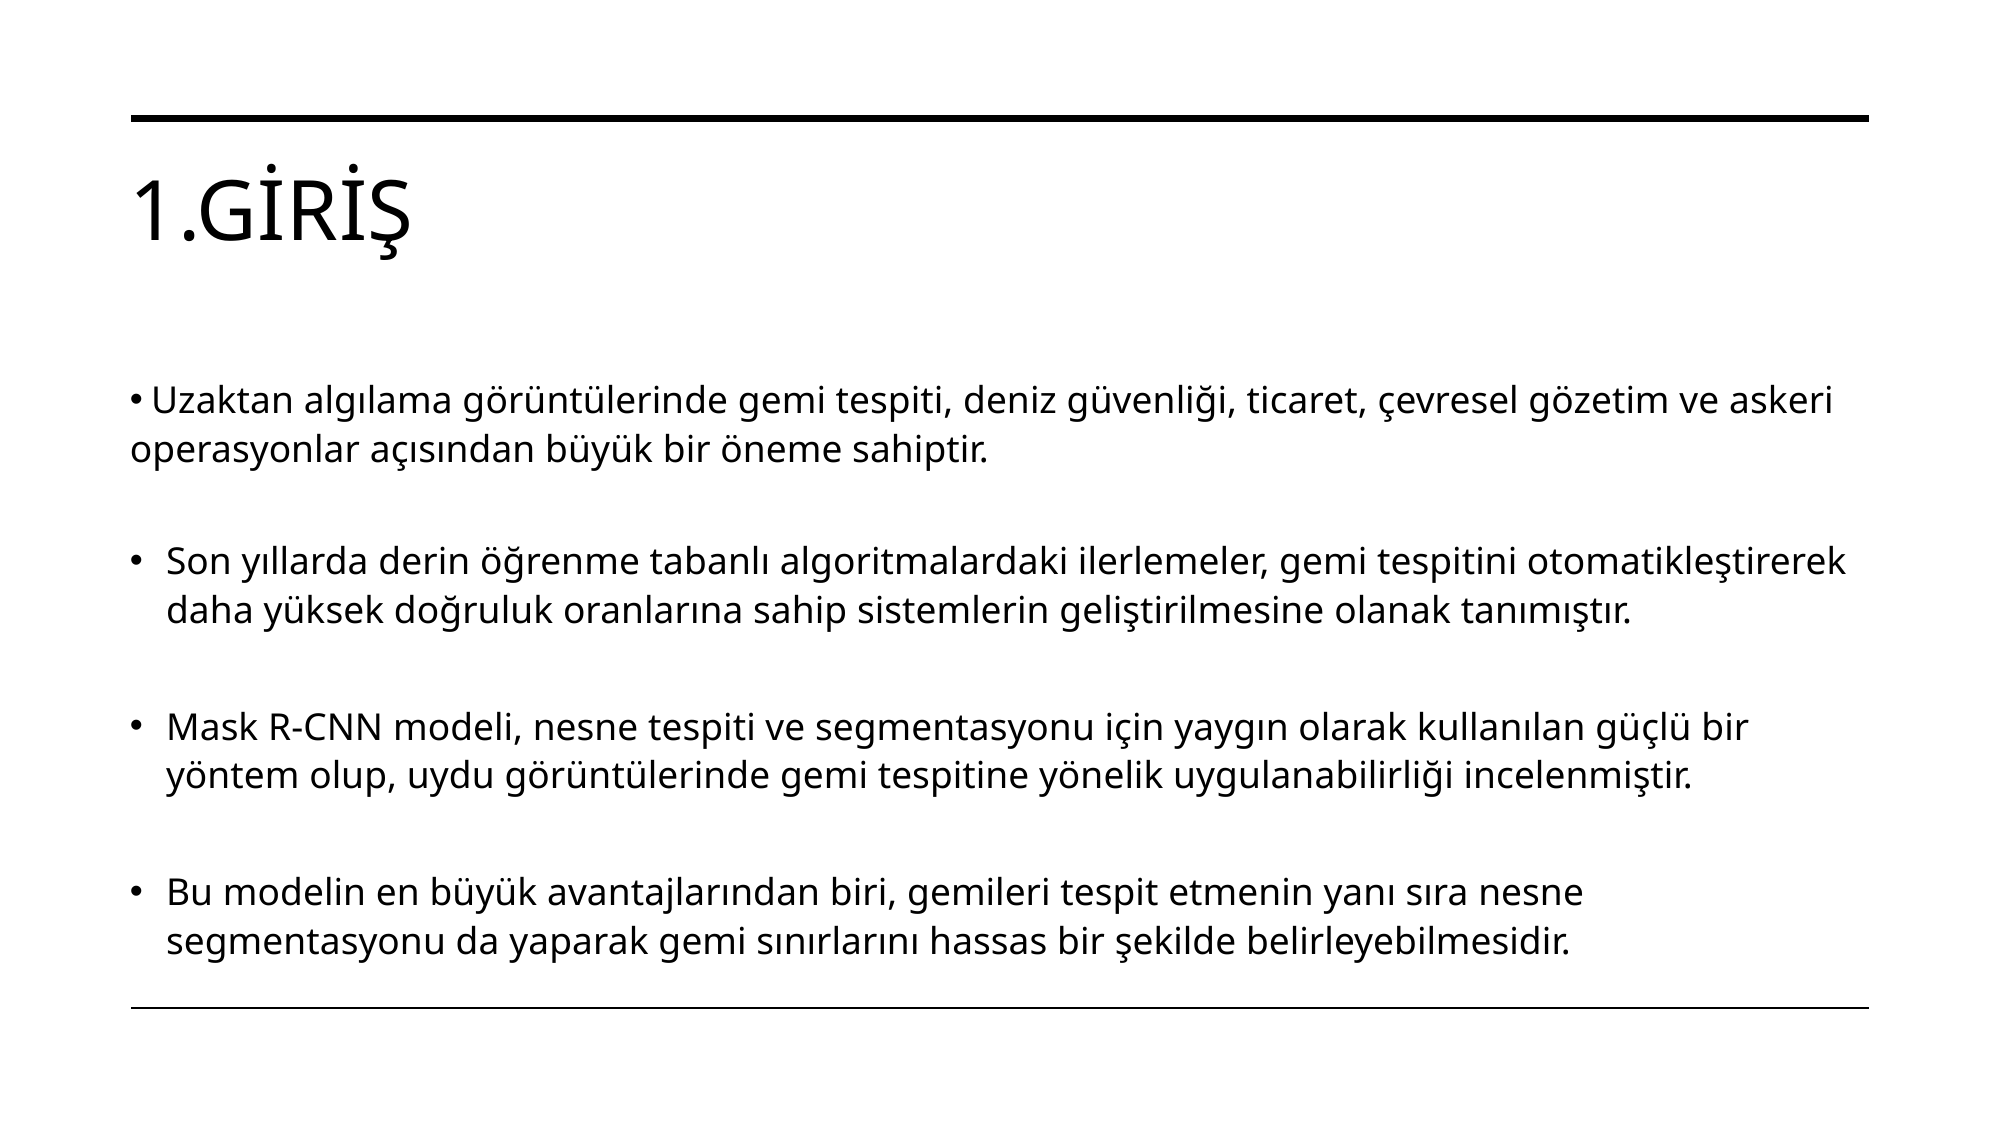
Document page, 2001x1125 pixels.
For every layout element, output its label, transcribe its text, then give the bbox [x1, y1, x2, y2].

list Uzaktan algılama görüntülerinde gemi tespiti, deniz güvenliği, ticaret, çevresel gözetim ve askeri operasyonlar açısından büyük bir öneme sahiptir. Son yıllarda derin öğrenme tabanlı algoritmalardaki ilerlemeler, gemi tespitini otomatikleştirerek daha yüksek doğruluk oranlarına sahip sistemlerin geliştirilmesine olanak tanımıştır. Mask R-CNN modeli, nesne tespiti ve segmentasyonu için yaygın olarak kullanılan güçlü bir yöntem olup, uydu görüntülerinde gemi tespitine yönelik uygulanabilirliği incelenmiştir. Bu modelin en büyük avantajlarından biri, gemileri tespit etmenin yanı sıra nesne segmentasyonu da yaparak gemi sınırlarını hassas bir şekilde belirleyebilmesidir. [114, 364, 1869, 978]
title 1.Giriş [114, 149, 1869, 364]
